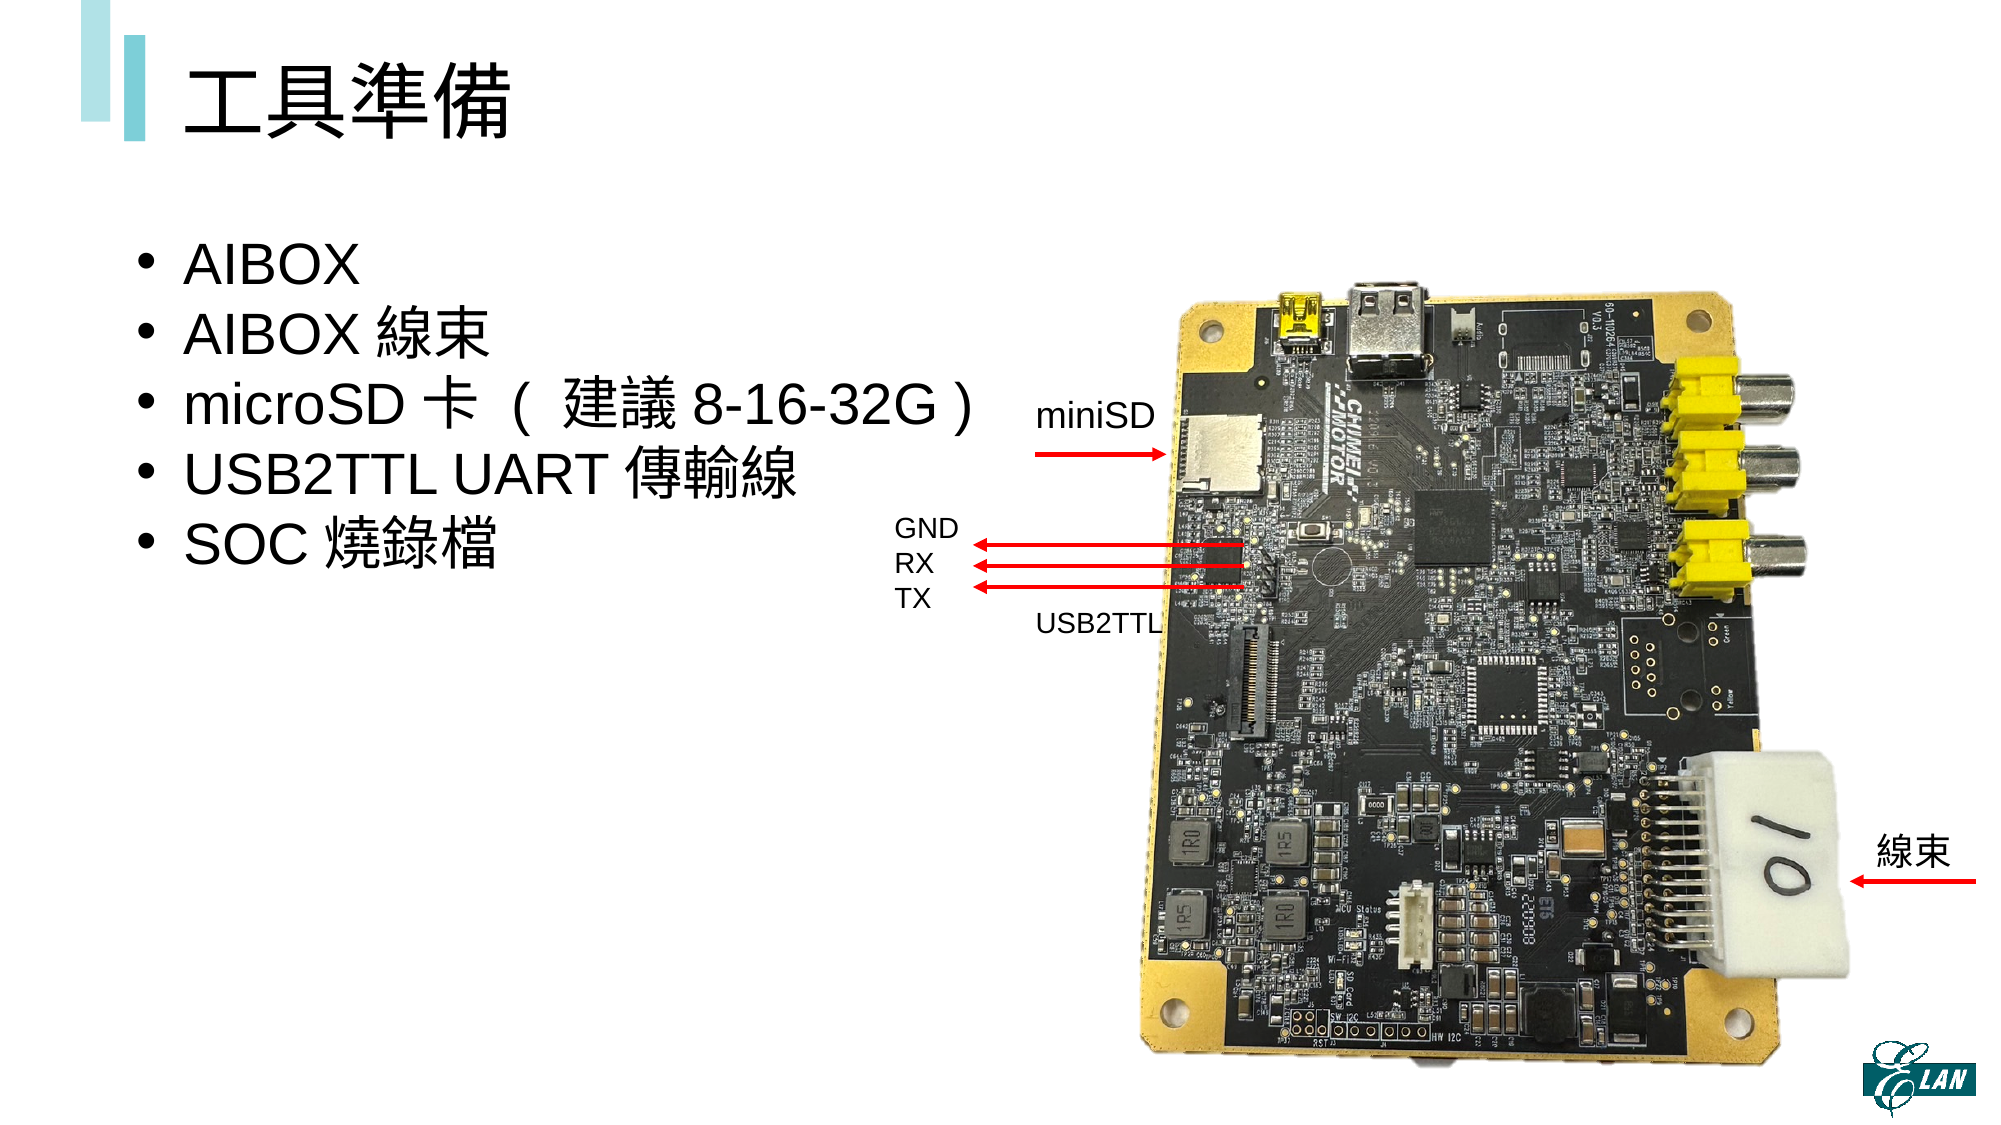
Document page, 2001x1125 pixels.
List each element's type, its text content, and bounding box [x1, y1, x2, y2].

text_box USB2TTL [1020, 596, 1122, 647]
text_box 線束 [1867, 820, 2000, 881]
picture [1127, 262, 1991, 1125]
text_box miniSD [1020, 384, 1122, 444]
text_box 工具準備 [166, 53, 1977, 131]
text_box GND RX TX [879, 501, 1040, 622]
text_box AIBOX AIBOX線束 microSD卡 ( 建議8-16-32G ) USB2TTL UART傳輸線 SOC燒錄檔 [121, 218, 1802, 584]
